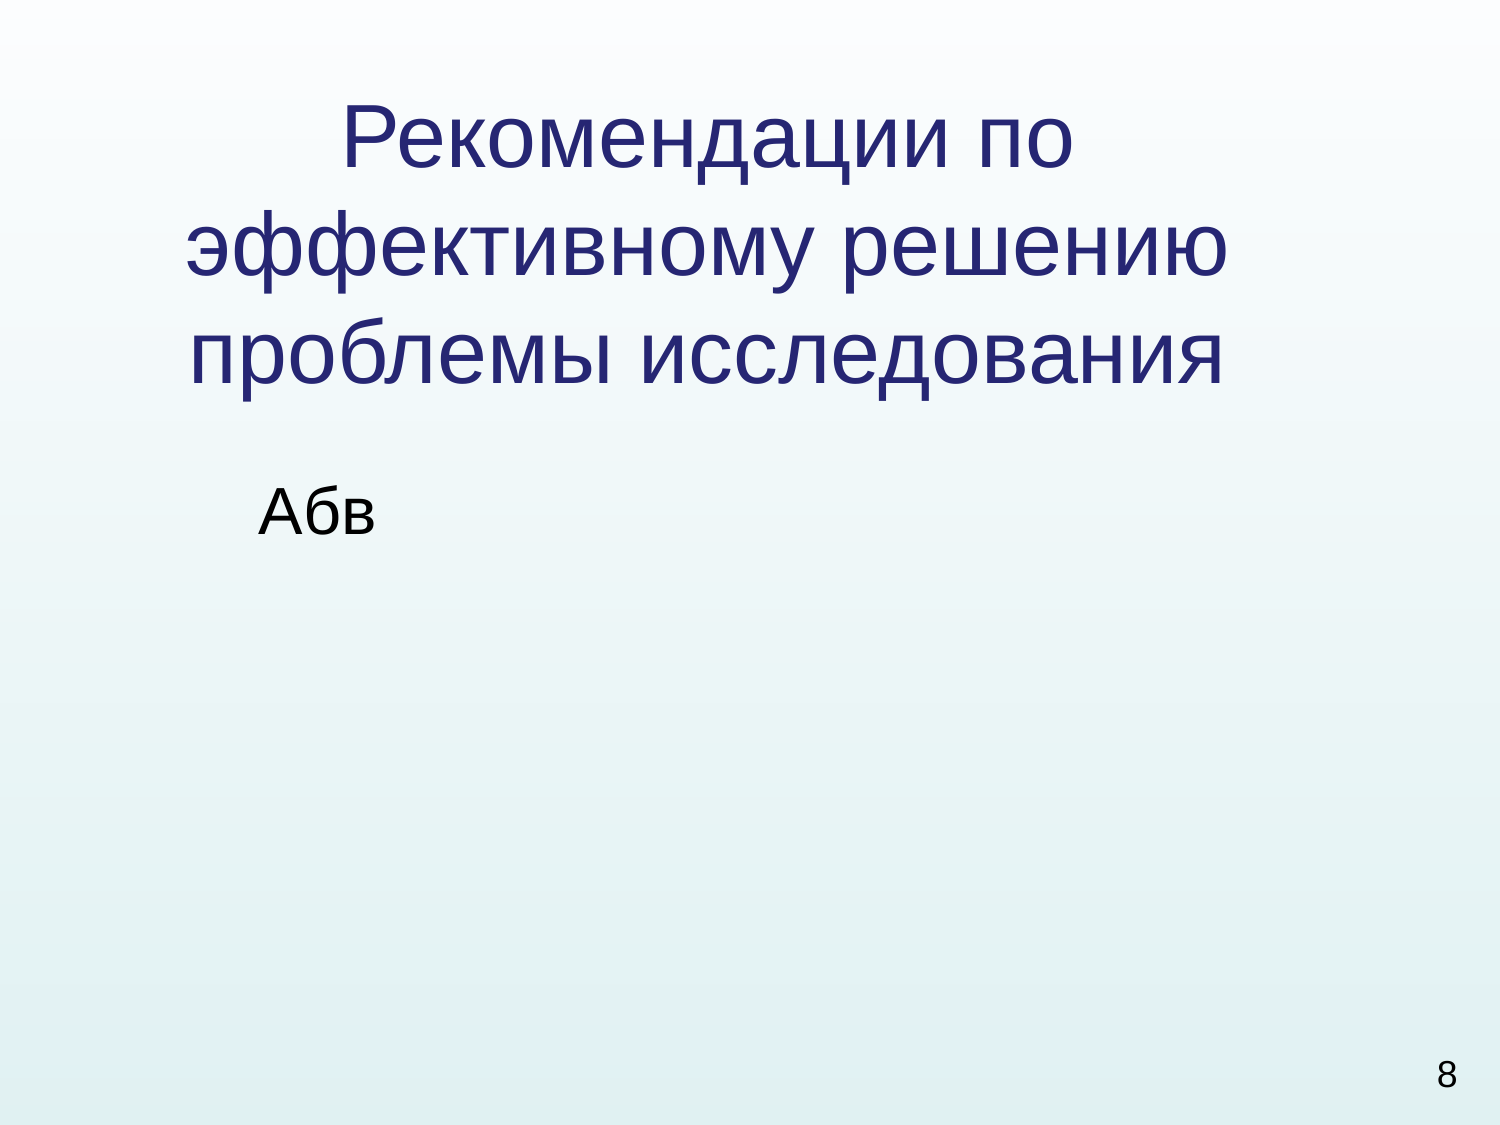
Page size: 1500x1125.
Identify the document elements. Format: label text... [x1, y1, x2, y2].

list Абв [93, 420, 1453, 976]
title Рекомендации по эффективному решению проблемы исследования [58, 70, 1359, 409]
slide_number 8 [1347, 1042, 1473, 1104]
